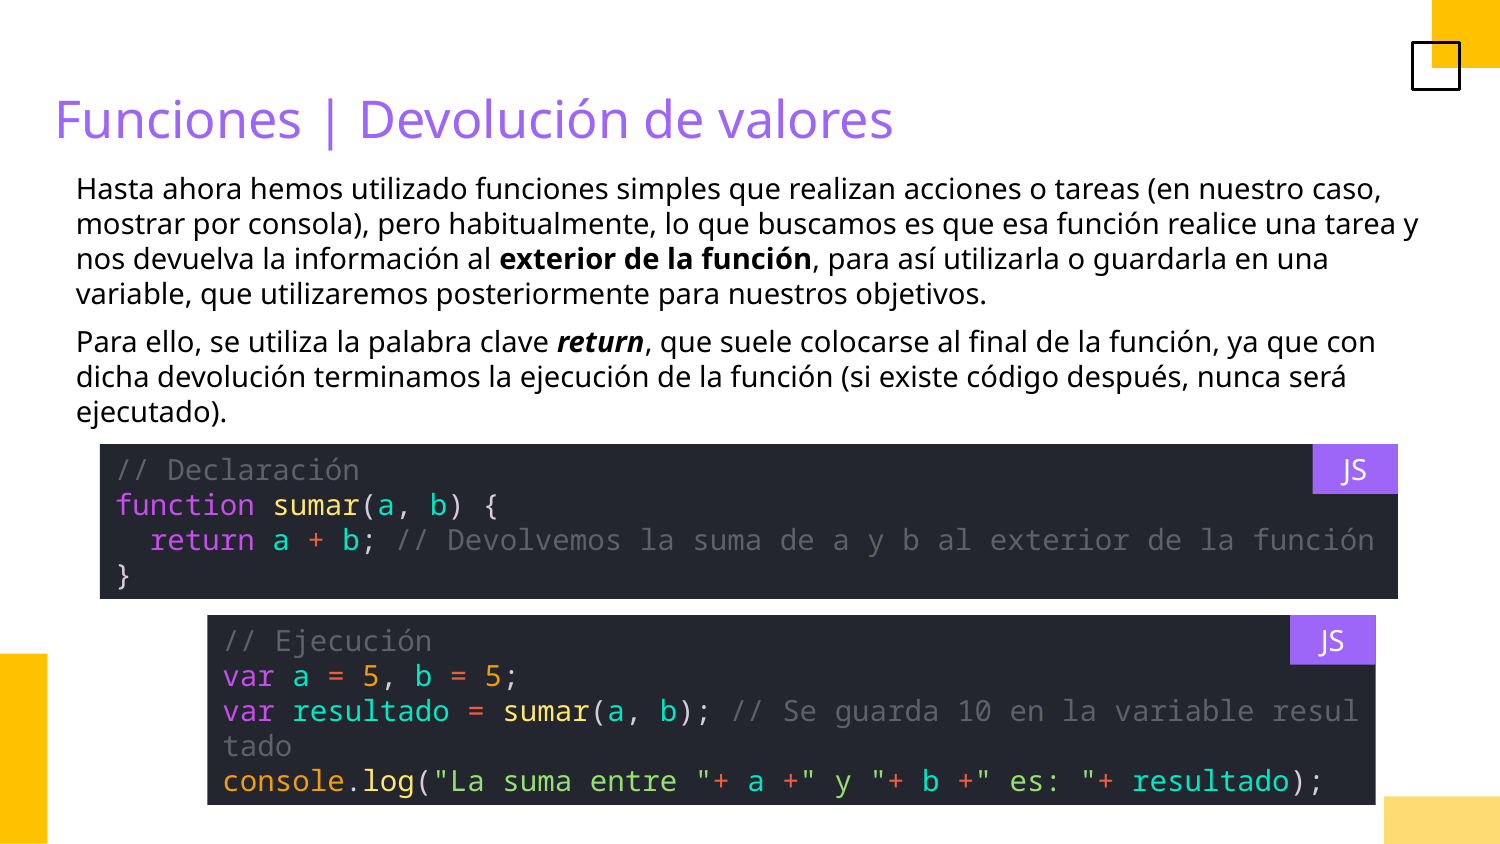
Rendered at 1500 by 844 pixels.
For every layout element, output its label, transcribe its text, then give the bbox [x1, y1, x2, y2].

text_box // Ejecución var a = 5, b = 5; var resultado = sumar(a, b); // Se guarda 10 en la variable resultado console.log("La suma entre "+ a +" y "+ b +" es: "+ resultado); [207, 615, 1376, 805]
text_box Funciones | Devolución de valores [40, 71, 1460, 166]
text_box // Declaración function sumar(a, b) { return a + b; // Devolvemos la suma de a y b al exterior de la función } [99, 444, 1398, 599]
text_box JS [1312, 444, 1398, 494]
text_box Hasta ahora hemos utilizado funciones simples que realizan acciones o tareas (en nuestro caso, mostrar por consola), pero habitualmente, lo que buscamos es que esa función realice una tarea y nos devuelva la información al exterior de la función, para así utilizarla o guardarla en una variable, que utilizaremos posteriormente para nuestros objetivos. Para ello, se utiliza la palabra clave return, que suele colocarse al final de la función, ya que con dicha devolución terminamos la ejecución de la función (si existe código después, nunca será ejecutado). [60, 155, 1449, 445]
text_box JS [1290, 615, 1376, 665]
